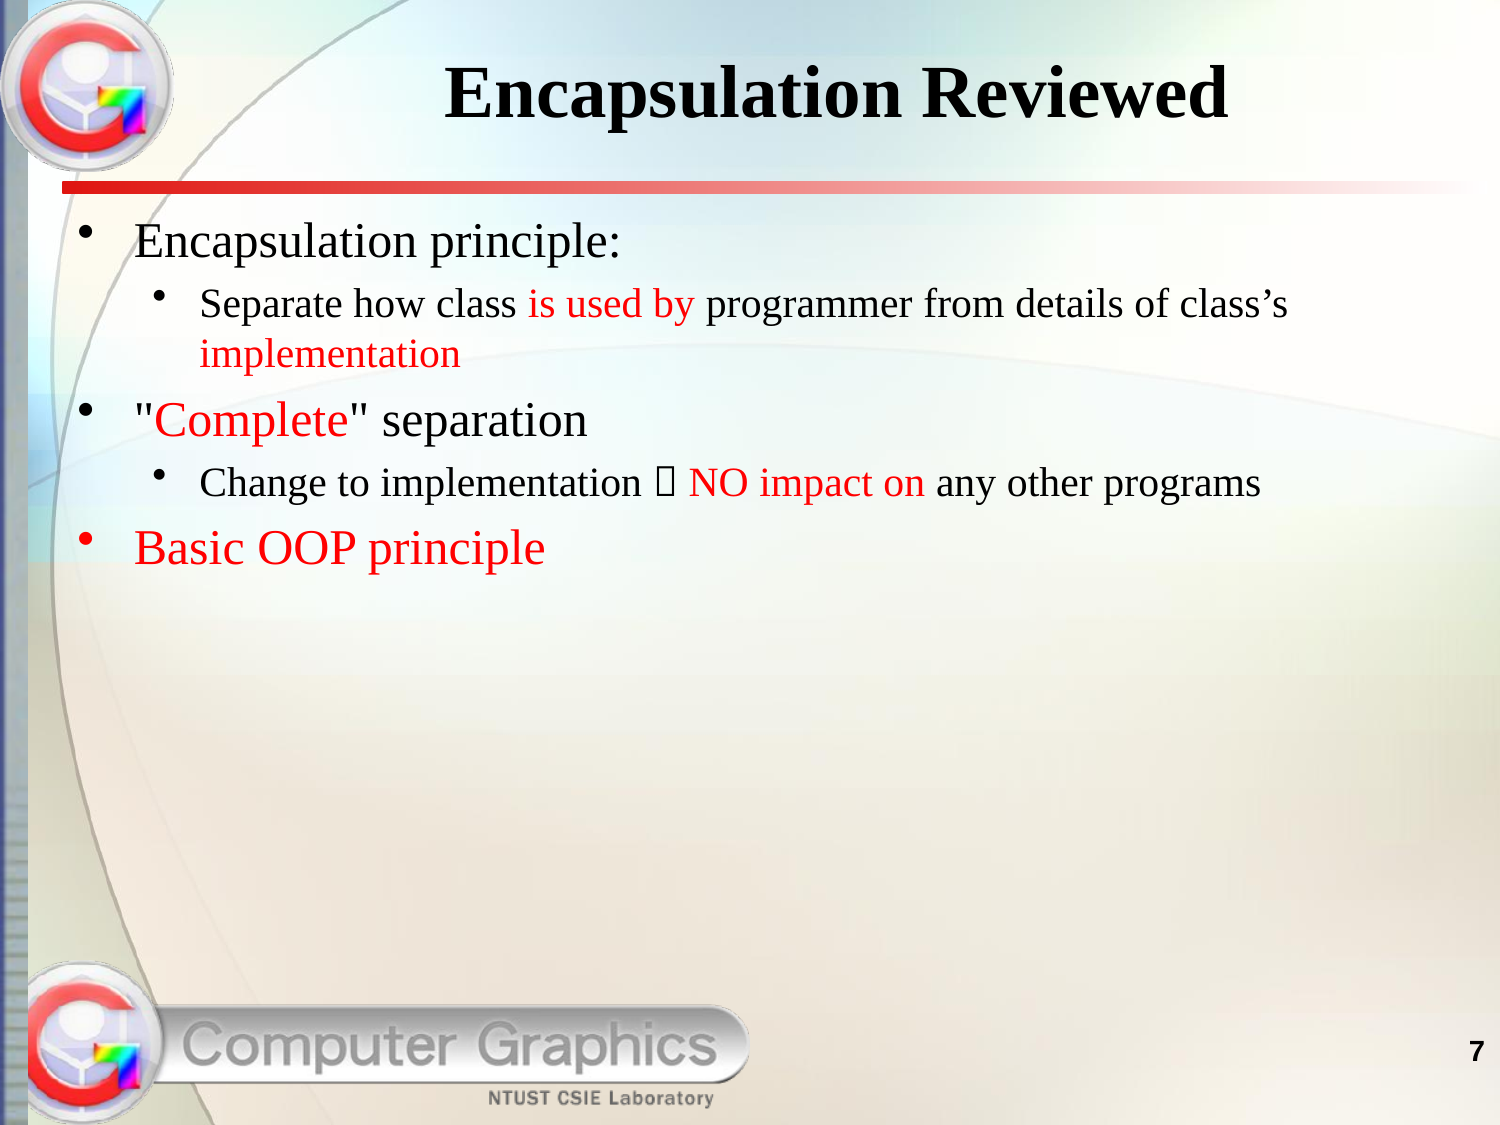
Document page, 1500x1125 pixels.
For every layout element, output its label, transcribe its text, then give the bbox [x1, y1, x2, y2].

picture [0, 0, 1500, 1125]
list Encapsulation principle: Separate how class is used by programmer from details of class’s implementation "Complete" separation Change to implementation  NO impact on any other programs Basic OOP principle [62, 200, 1463, 1000]
slide_number 7 [1187, 1025, 1500, 1063]
title Encapsulation Reviewed [174, 0, 1500, 175]
